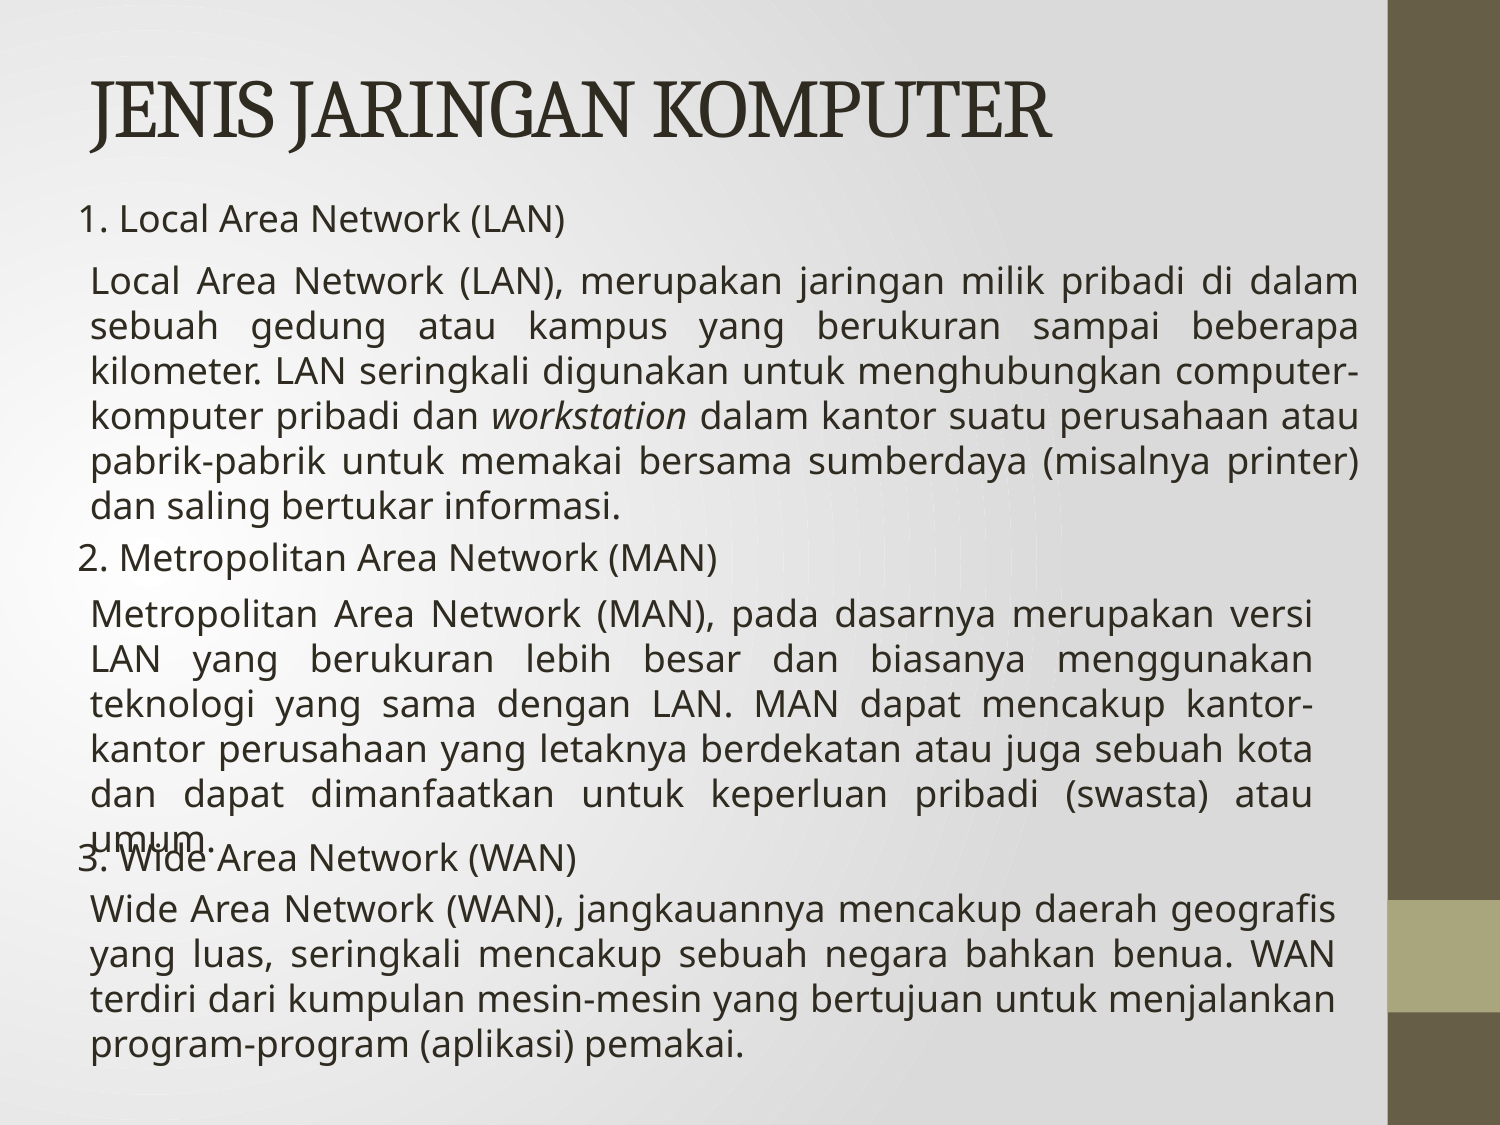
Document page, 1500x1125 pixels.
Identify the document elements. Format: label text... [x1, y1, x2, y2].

text_box 1. Local Area Network (LAN) [62, 187, 688, 248]
text_box 3. Wide Area Network (WAN) [62, 826, 714, 887]
title JENIS JARINGAN KOMPUTER [75, 45, 1425, 163]
text_box Local Area Network (LAN), merupakan jaringan milik pribadi di dalam sebuah gedung atau kampus yang berukuran sampai beberapa kilometer. LAN seringkali digunakan untuk menghubungkan computer-komputer pribadi dan workstation dalam kantor suatu perusahaan atau pabrik-pabrik untuk memakai bersama sumberdaya (misalnya printer) dan saling bertukar informasi. [75, 249, 1375, 535]
text_box Metropolitan Area Network (MAN), pada dasarnya merupakan versi LAN yang berukuran lebih besar dan biasanya menggunakan teknologi yang sama dengan LAN. MAN dapat mencakup kantor-kantor perusahaan yang letaknya berdekatan atau juga sebuah kota dan dapat dimanfaatkan untuk keperluan pribadi (swasta) atau umum. [75, 582, 1330, 868]
text_box Wide Area Network (WAN), jangkauannya mencakup daerah geografis yang luas, seringkali mencakup sebuah negara bahkan benua. WAN terdiri dari kumpulan mesin-mesin yang bertujuan untuk menjalankan program-program (aplikasi) pemakai. [75, 878, 1353, 1073]
text_box 2. Metropolitan Area Network (MAN) [62, 526, 788, 587]
